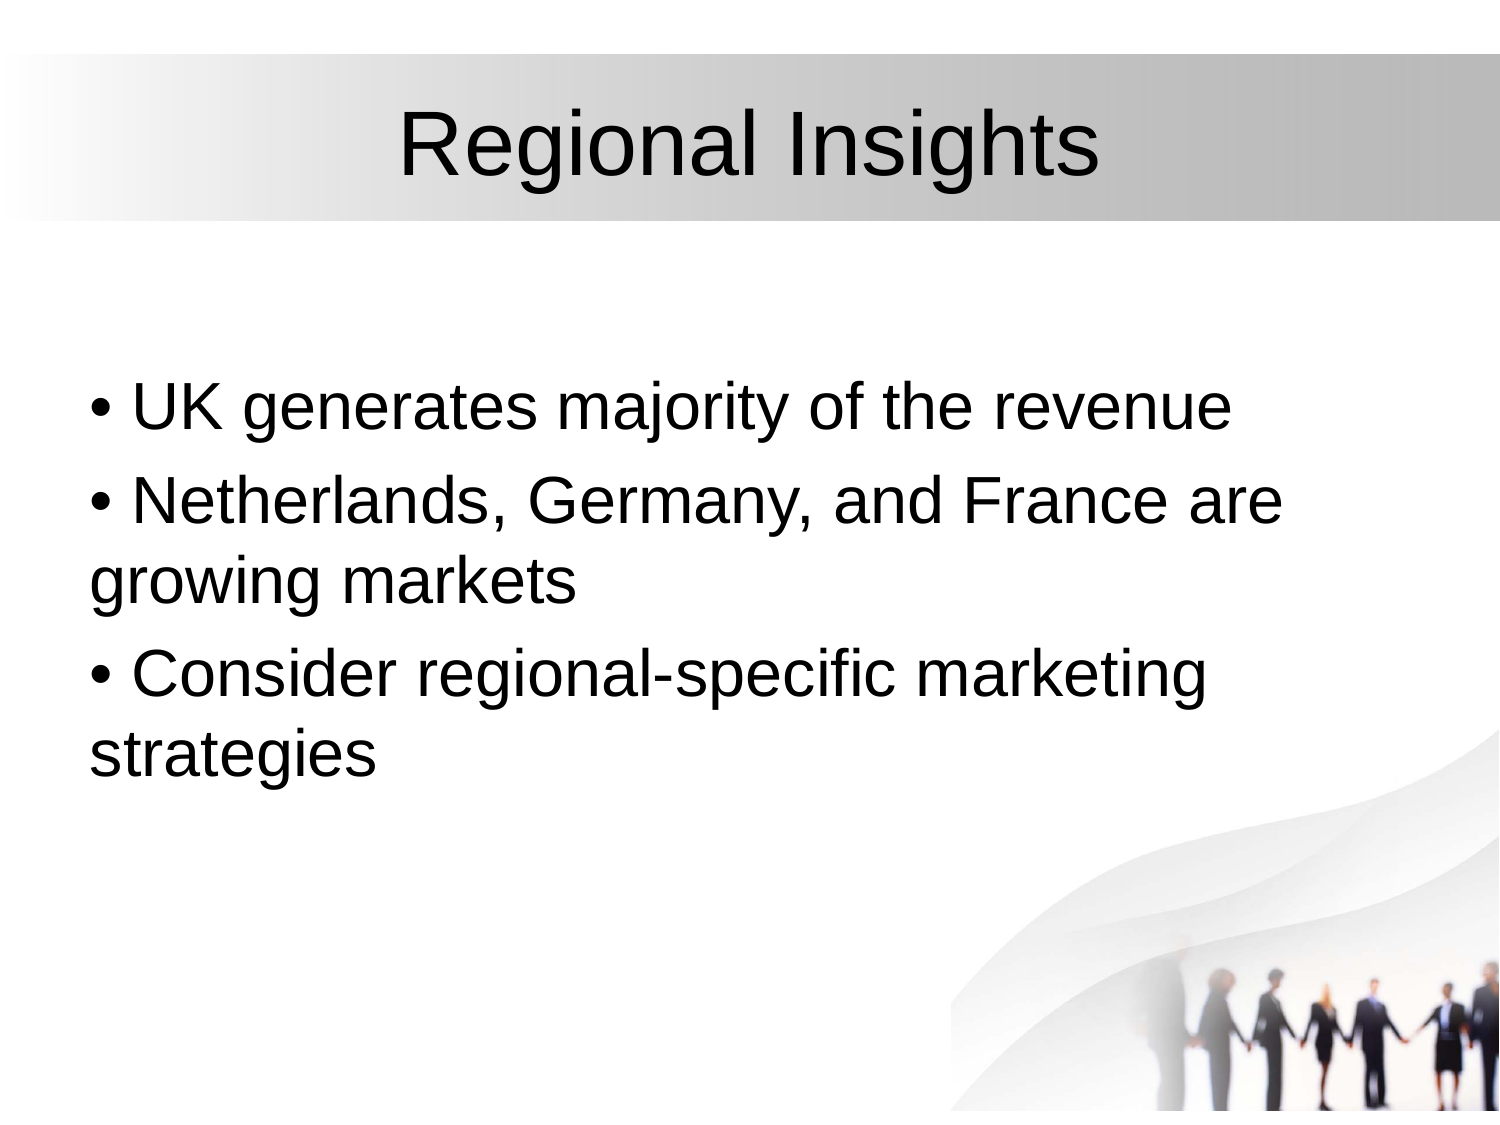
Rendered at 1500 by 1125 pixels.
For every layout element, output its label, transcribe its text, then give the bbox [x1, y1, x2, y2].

picture [951, 728, 1499, 1111]
list • UK generates majority of the revenue • Netherlands, Germany, and France are growing markets • Consider regional-specific marketing strategies [74, 262, 1426, 1006]
title Regional Insights [74, 44, 1426, 233]
